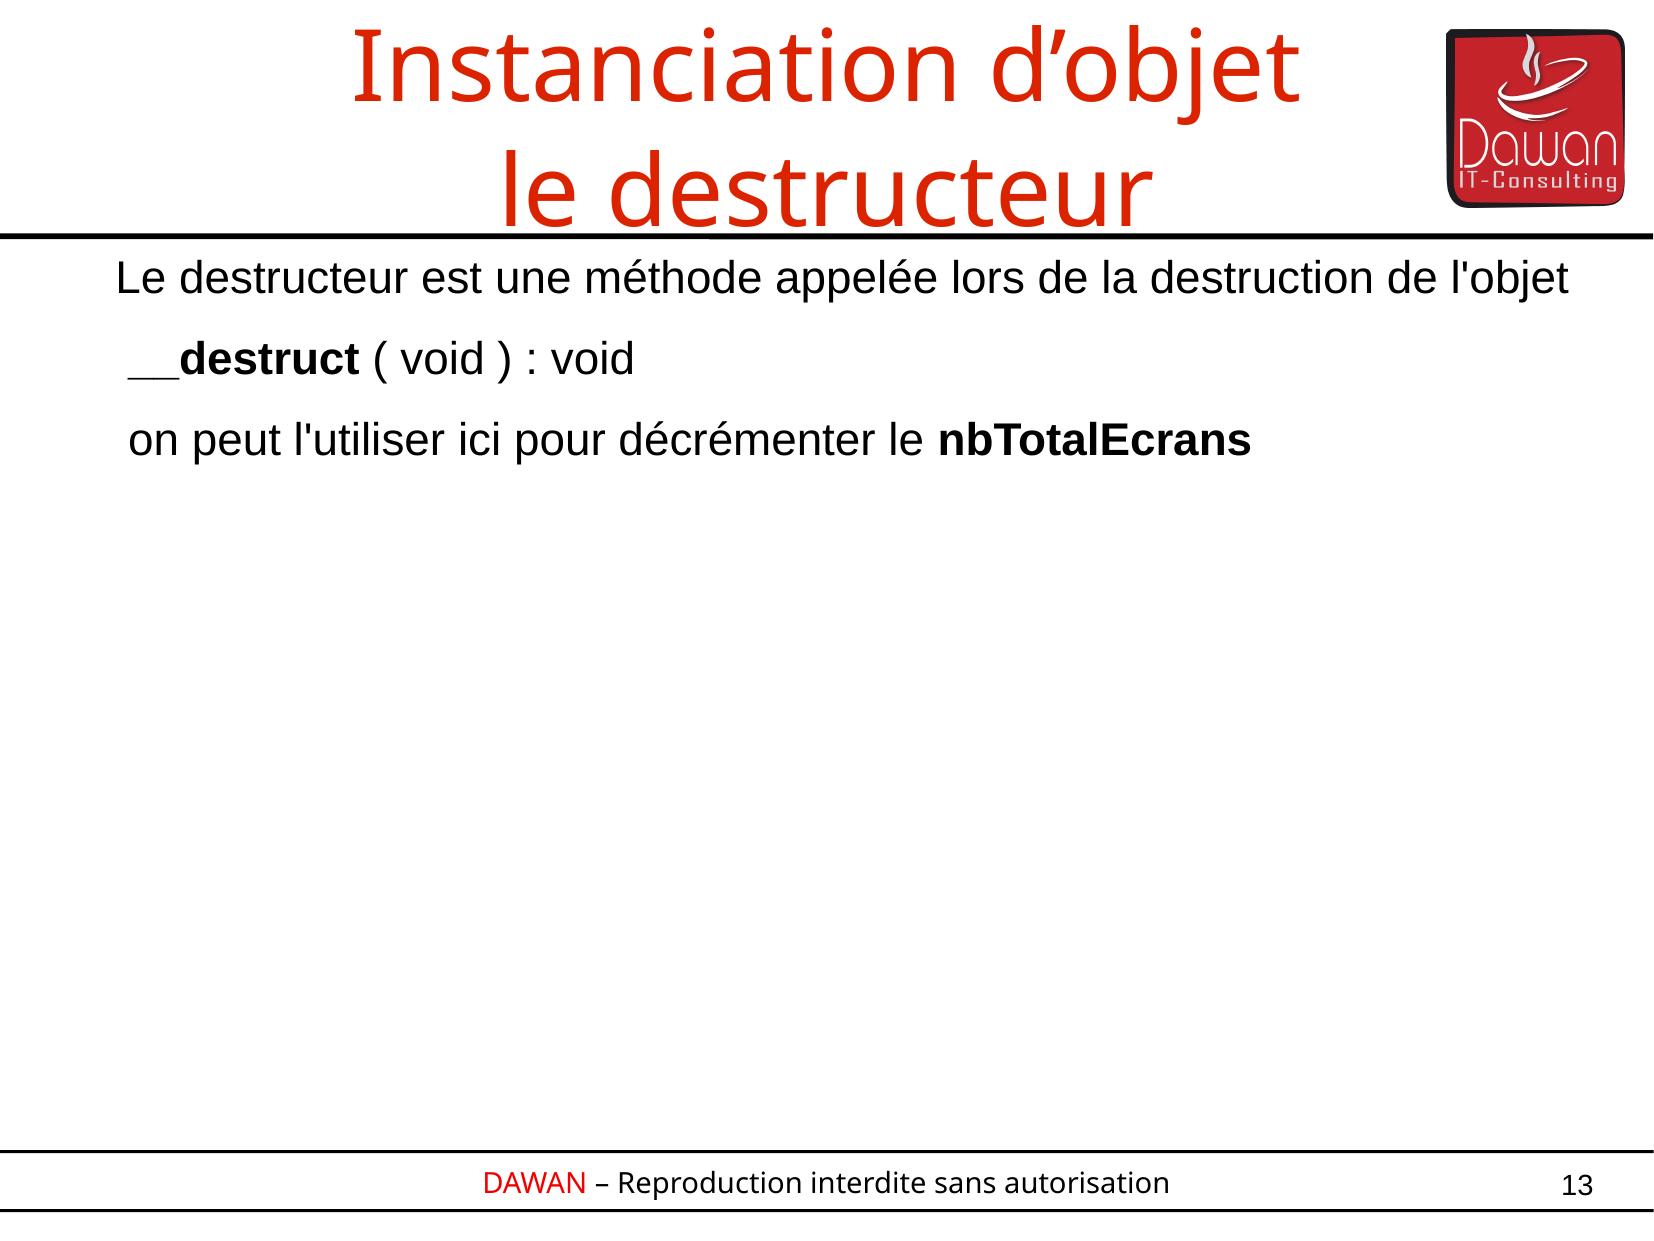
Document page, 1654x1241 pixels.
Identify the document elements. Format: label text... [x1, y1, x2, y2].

title Instanciation d’objet le destructeur [133, 0, 1521, 247]
slide_number 13 [1535, 1169, 1594, 1233]
picture [1521, 29, 1625, 208]
list Le destructeur est une méthode appelée lors de la destruction de l'objet __destruct ( void ) : void on peut l'utiliser ici pour décrémenter le nbTotalEcrans [59, 247, 1594, 972]
